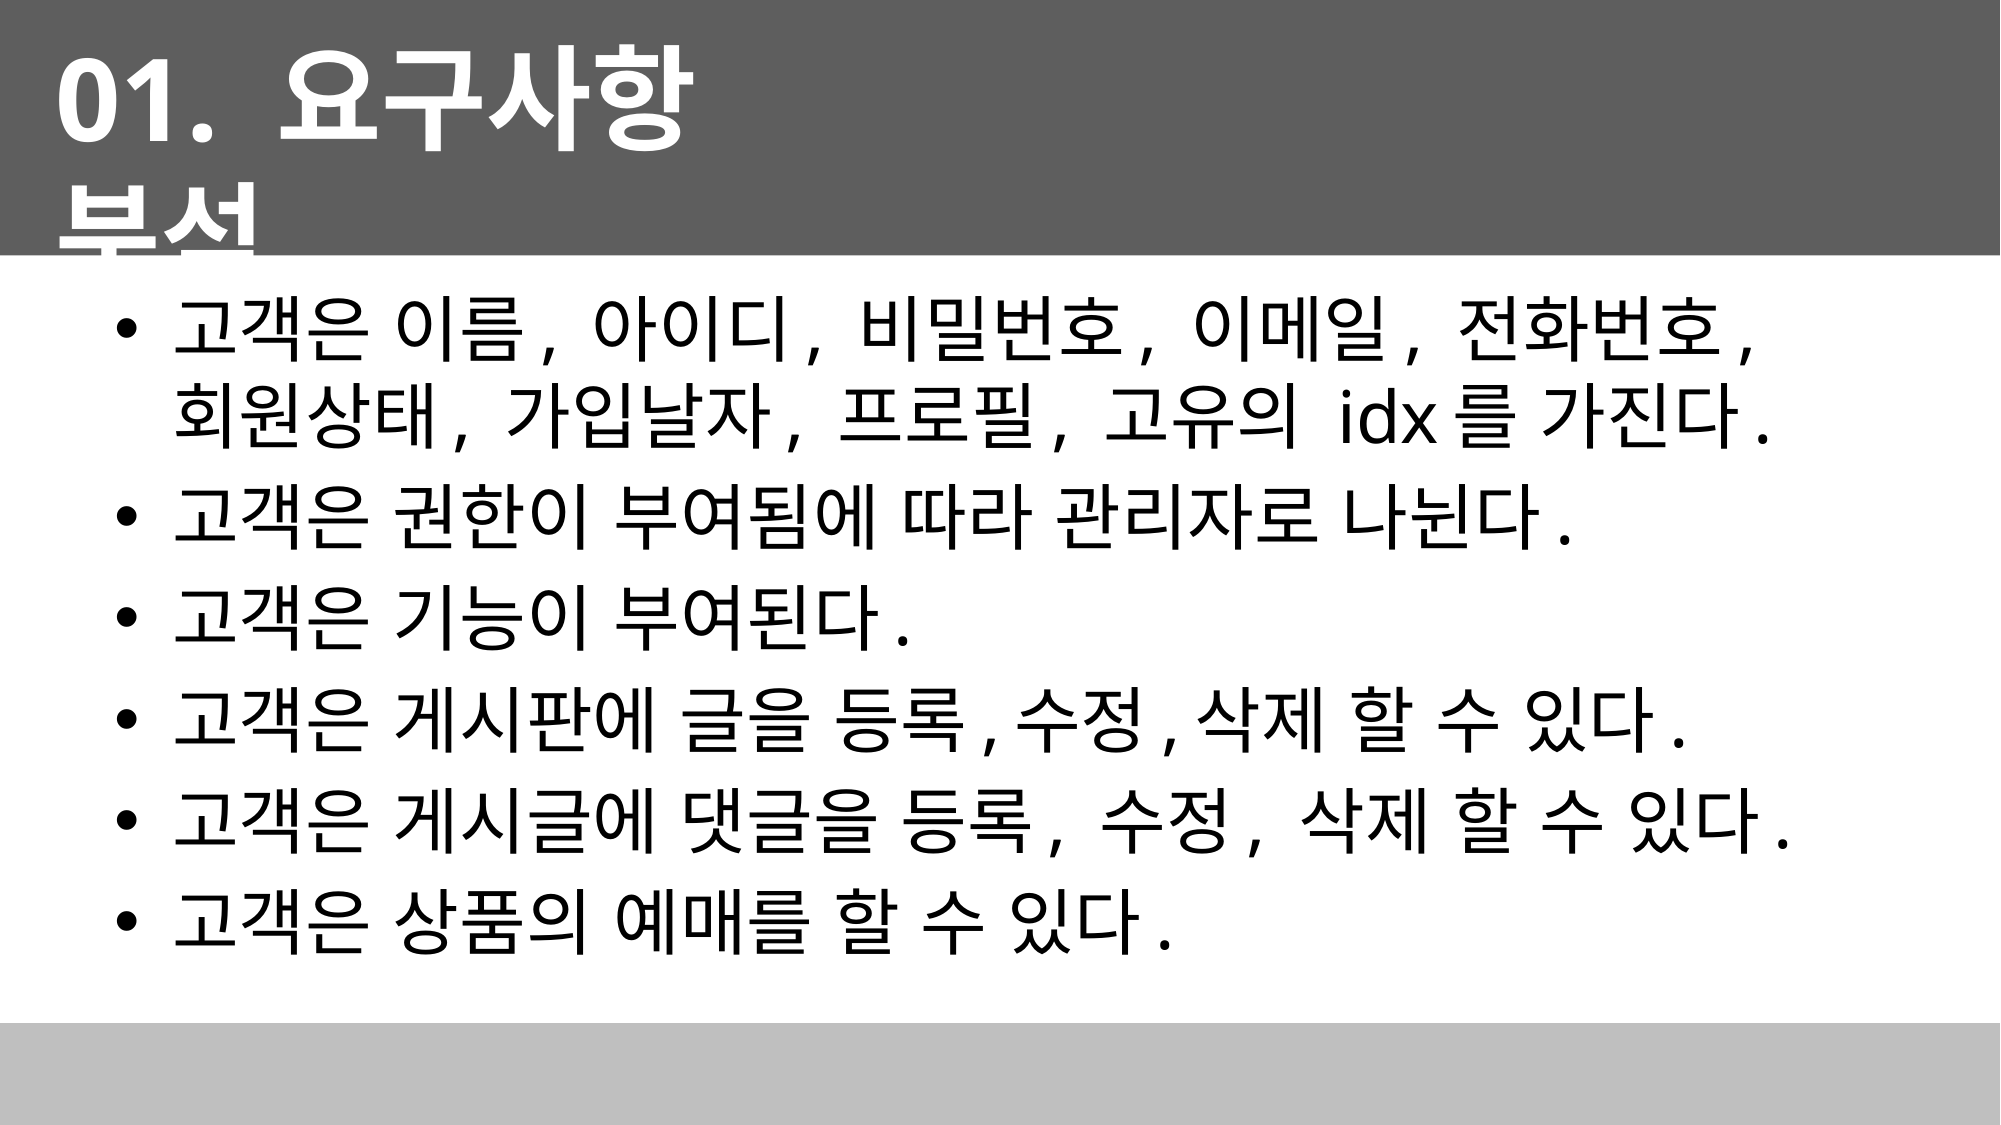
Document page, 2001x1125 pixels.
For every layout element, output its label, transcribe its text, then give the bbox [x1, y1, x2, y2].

list 고객은 이름, 아이디, 비밀번호, 이메일, 전화번호, 회원상태, 가입날자, 프로필, 고유의 idx를 가진다. 고객은 권한이 부여됨에 따라 관리자로 나뉜다. 고객은 기능이 부여된다. 고객은 게시판에 글을 등록,수정,삭제 할 수 있다. 고객은 게시글에 댓글을 등록, 수정, 삭제 할 수 있다. 고객은 상품의 예매를 할 수 있다. [99, 276, 1901, 1094]
text_box 01. 요구사항 분석 [40, 18, 930, 310]
